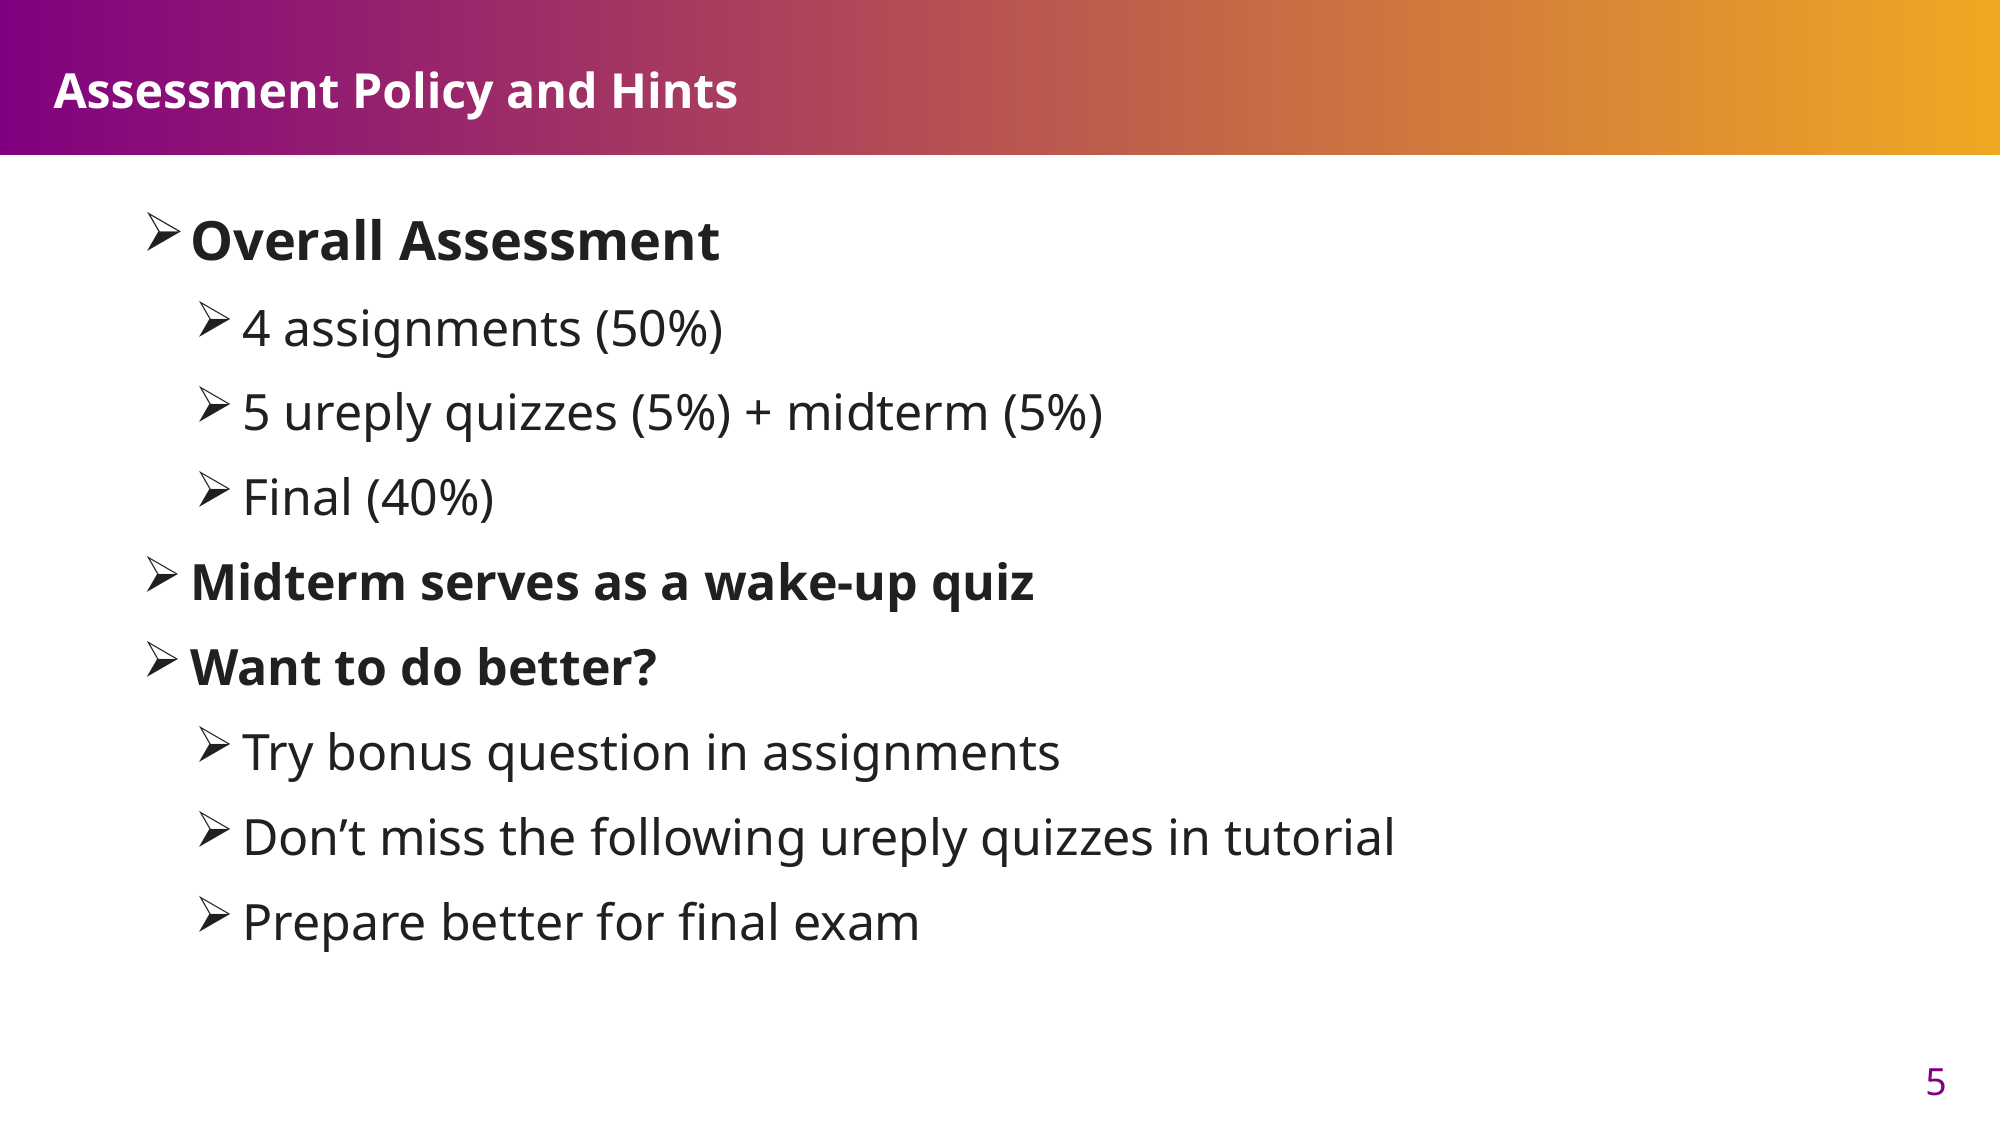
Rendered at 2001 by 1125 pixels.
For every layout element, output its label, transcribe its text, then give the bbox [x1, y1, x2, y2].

title Assessment Policy and Hints [44, 0, 1784, 155]
list Overall Assessment 4 assignments (50%) 5 ureply quizzes (5%) + midterm (5%) Final (40%) Midterm serves as a wake-up quiz Want to do better? Try bonus question in assignments Don’t miss the following ureply quizzes in tutorial Prepare better for final exam [138, 201, 1819, 1105]
slide_number 5 [1916, 1049, 1954, 1113]
